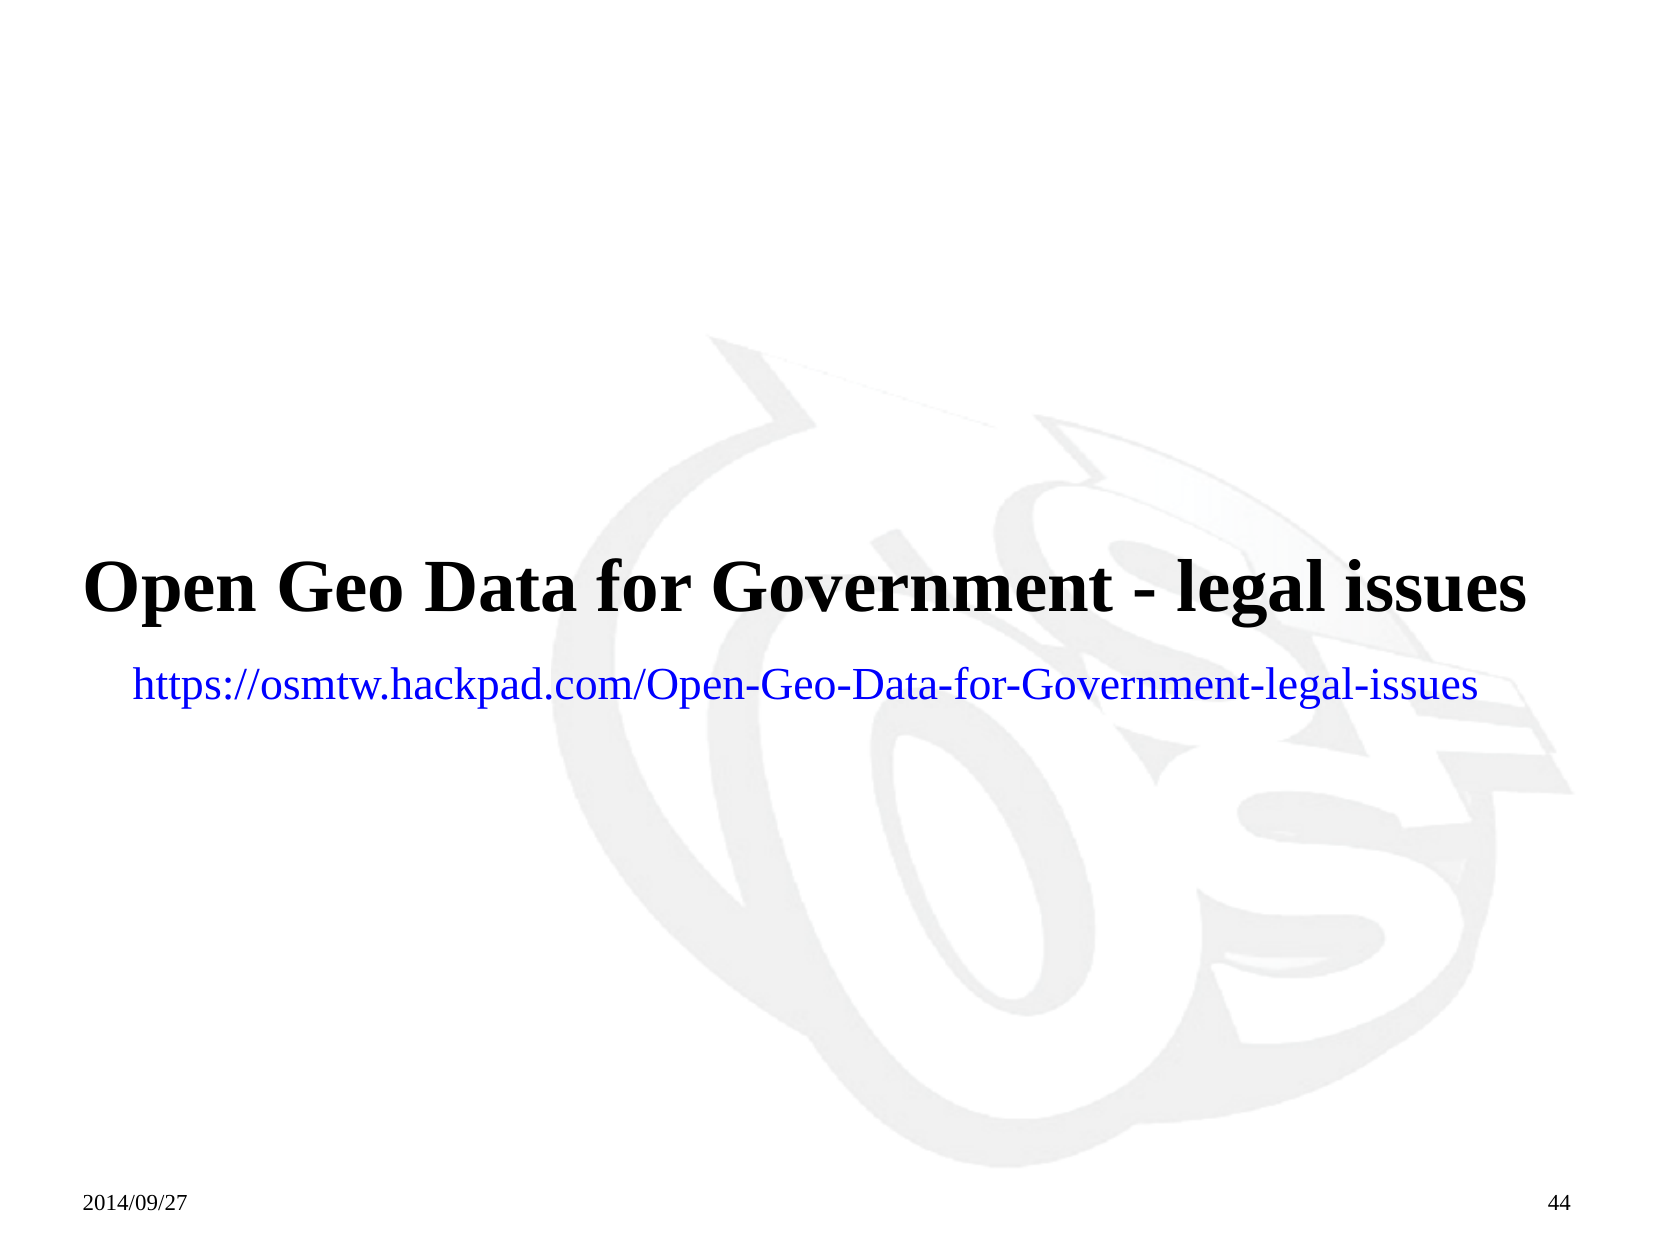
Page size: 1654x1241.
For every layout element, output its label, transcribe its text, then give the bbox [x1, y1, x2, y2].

slide_number 44 [1185, 1129, 1571, 1216]
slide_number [82, 1129, 468, 1216]
picture [551, 332, 1577, 1170]
text_box Open Geo Data for Government - legal issues https://osmtw.hackpad.com/Open-Geo-Data-for-Government-legal-issues [68, 484, 1544, 717]
